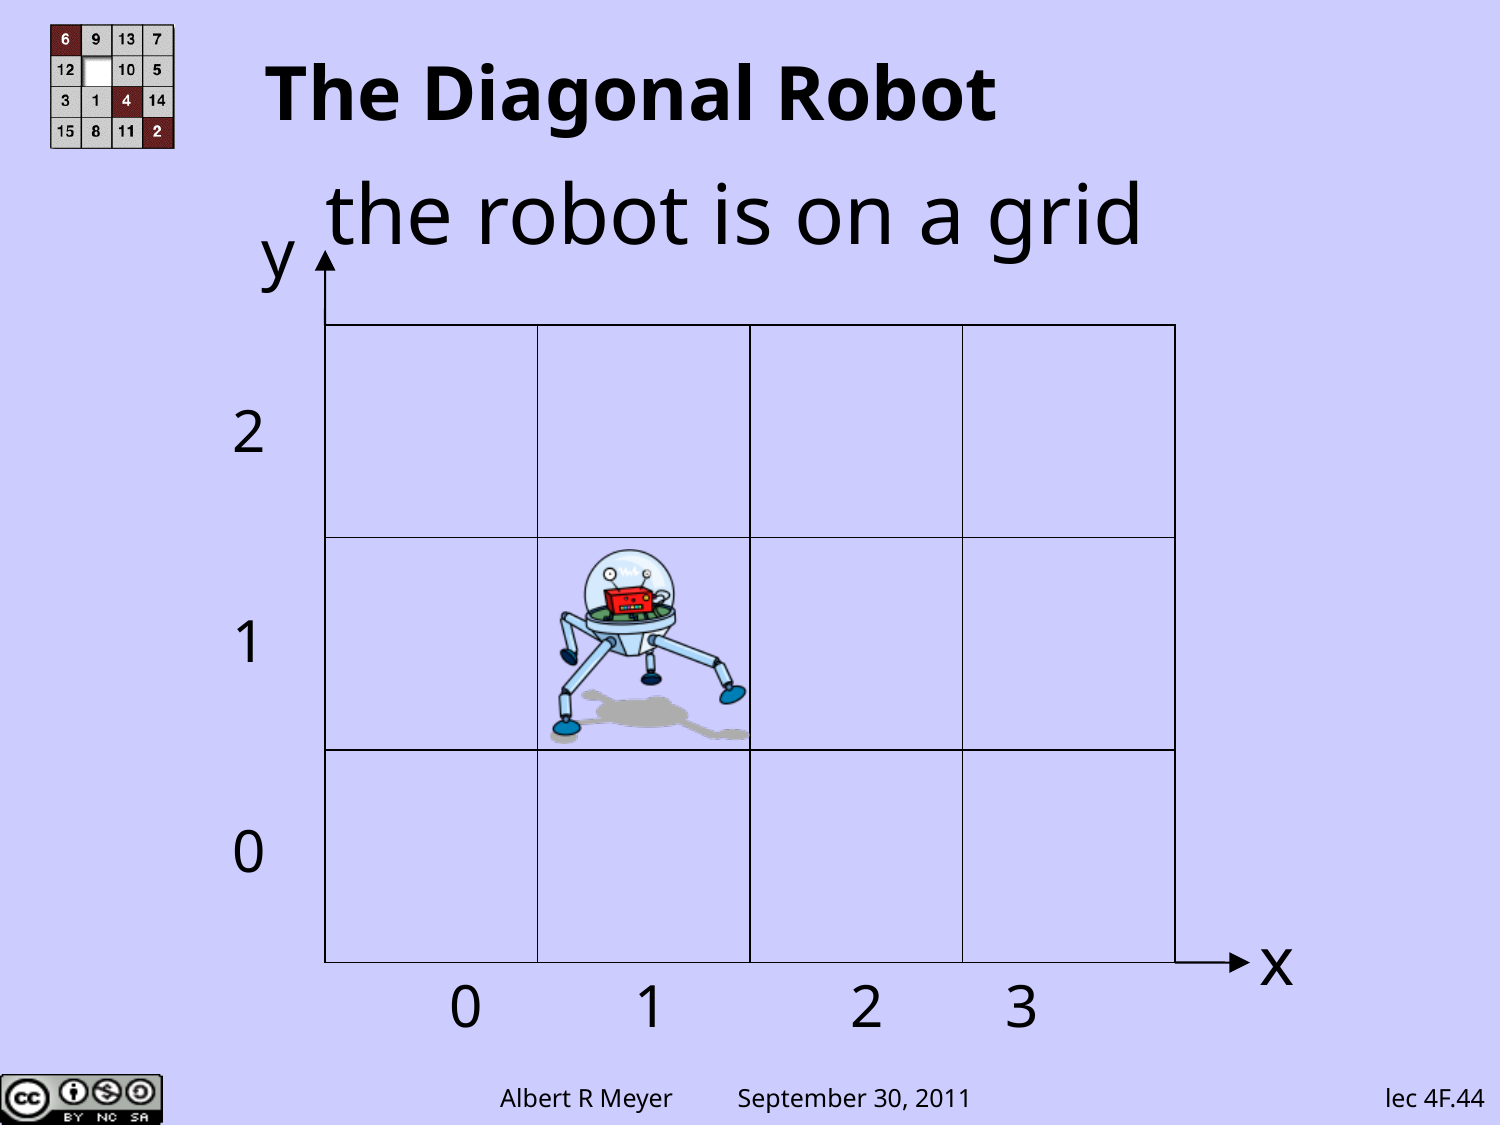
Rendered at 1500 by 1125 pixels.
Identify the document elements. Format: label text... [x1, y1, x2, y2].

text_box y [255, 204, 303, 248]
slide_number lec 4F.44 [1337, 1074, 1500, 1125]
text_box the robot is on a grid [319, 154, 1153, 248]
picture [49, 24, 176, 149]
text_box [224, 249, 1305, 1057]
picture [549, 549, 751, 745]
title The Diagonal Robot [249, 37, 1450, 188]
picture [0, 1074, 163, 1125]
